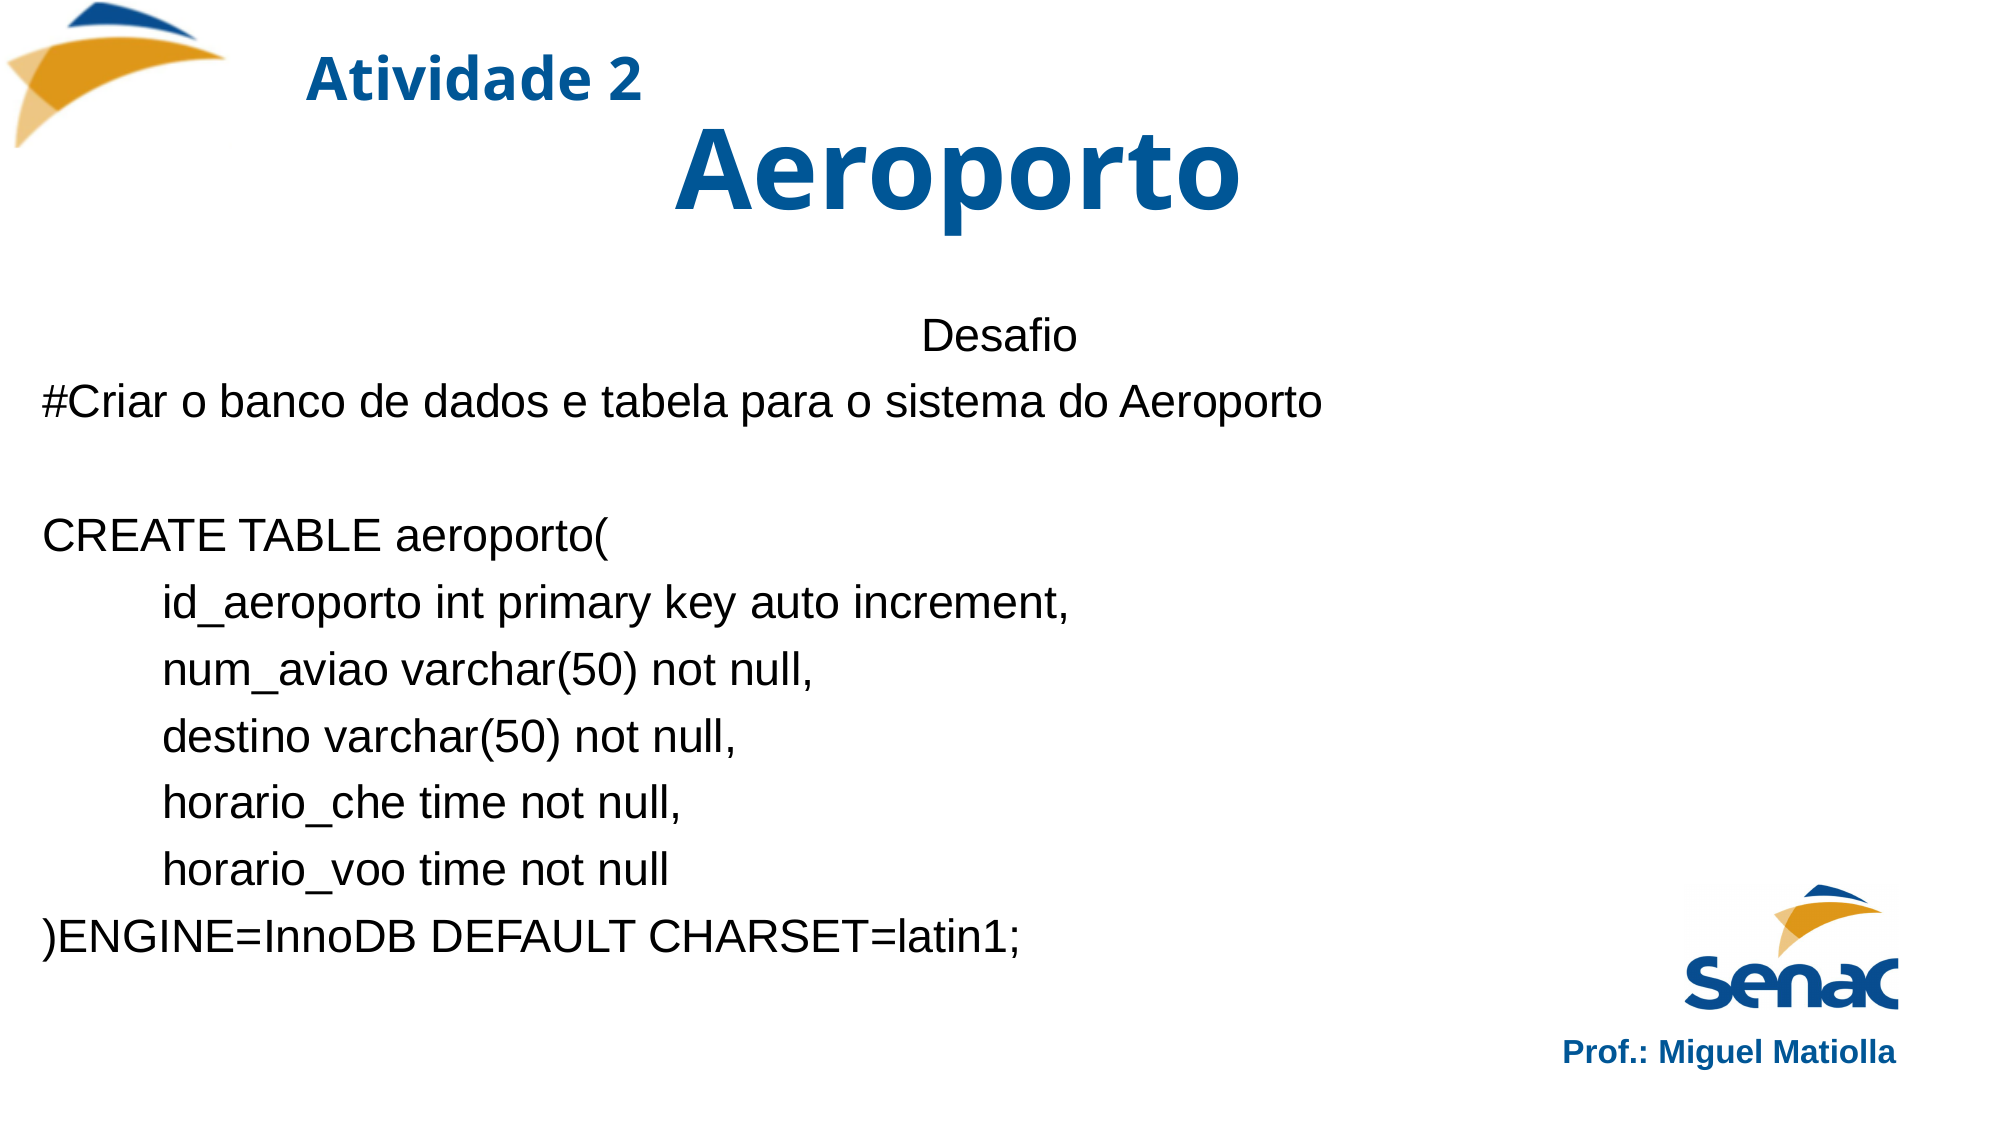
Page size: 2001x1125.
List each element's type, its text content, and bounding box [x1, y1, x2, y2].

picture [0, 0, 232, 150]
list Desafio #Criar o banco de dados e tabela para o sistema do Aeroporto CREATE TABLE aeroporto( id_aeroporto int primary key auto increment, num_aviao varchar(50) not null, destino varchar(50) not null, horario_che time not null, horario_voo time not null )ENGINE=InnoDB DEFAULT CHARSET=latin1; [41, 310, 1958, 964]
title Atividade 2 Aeroporto [306, 47, 1398, 235]
